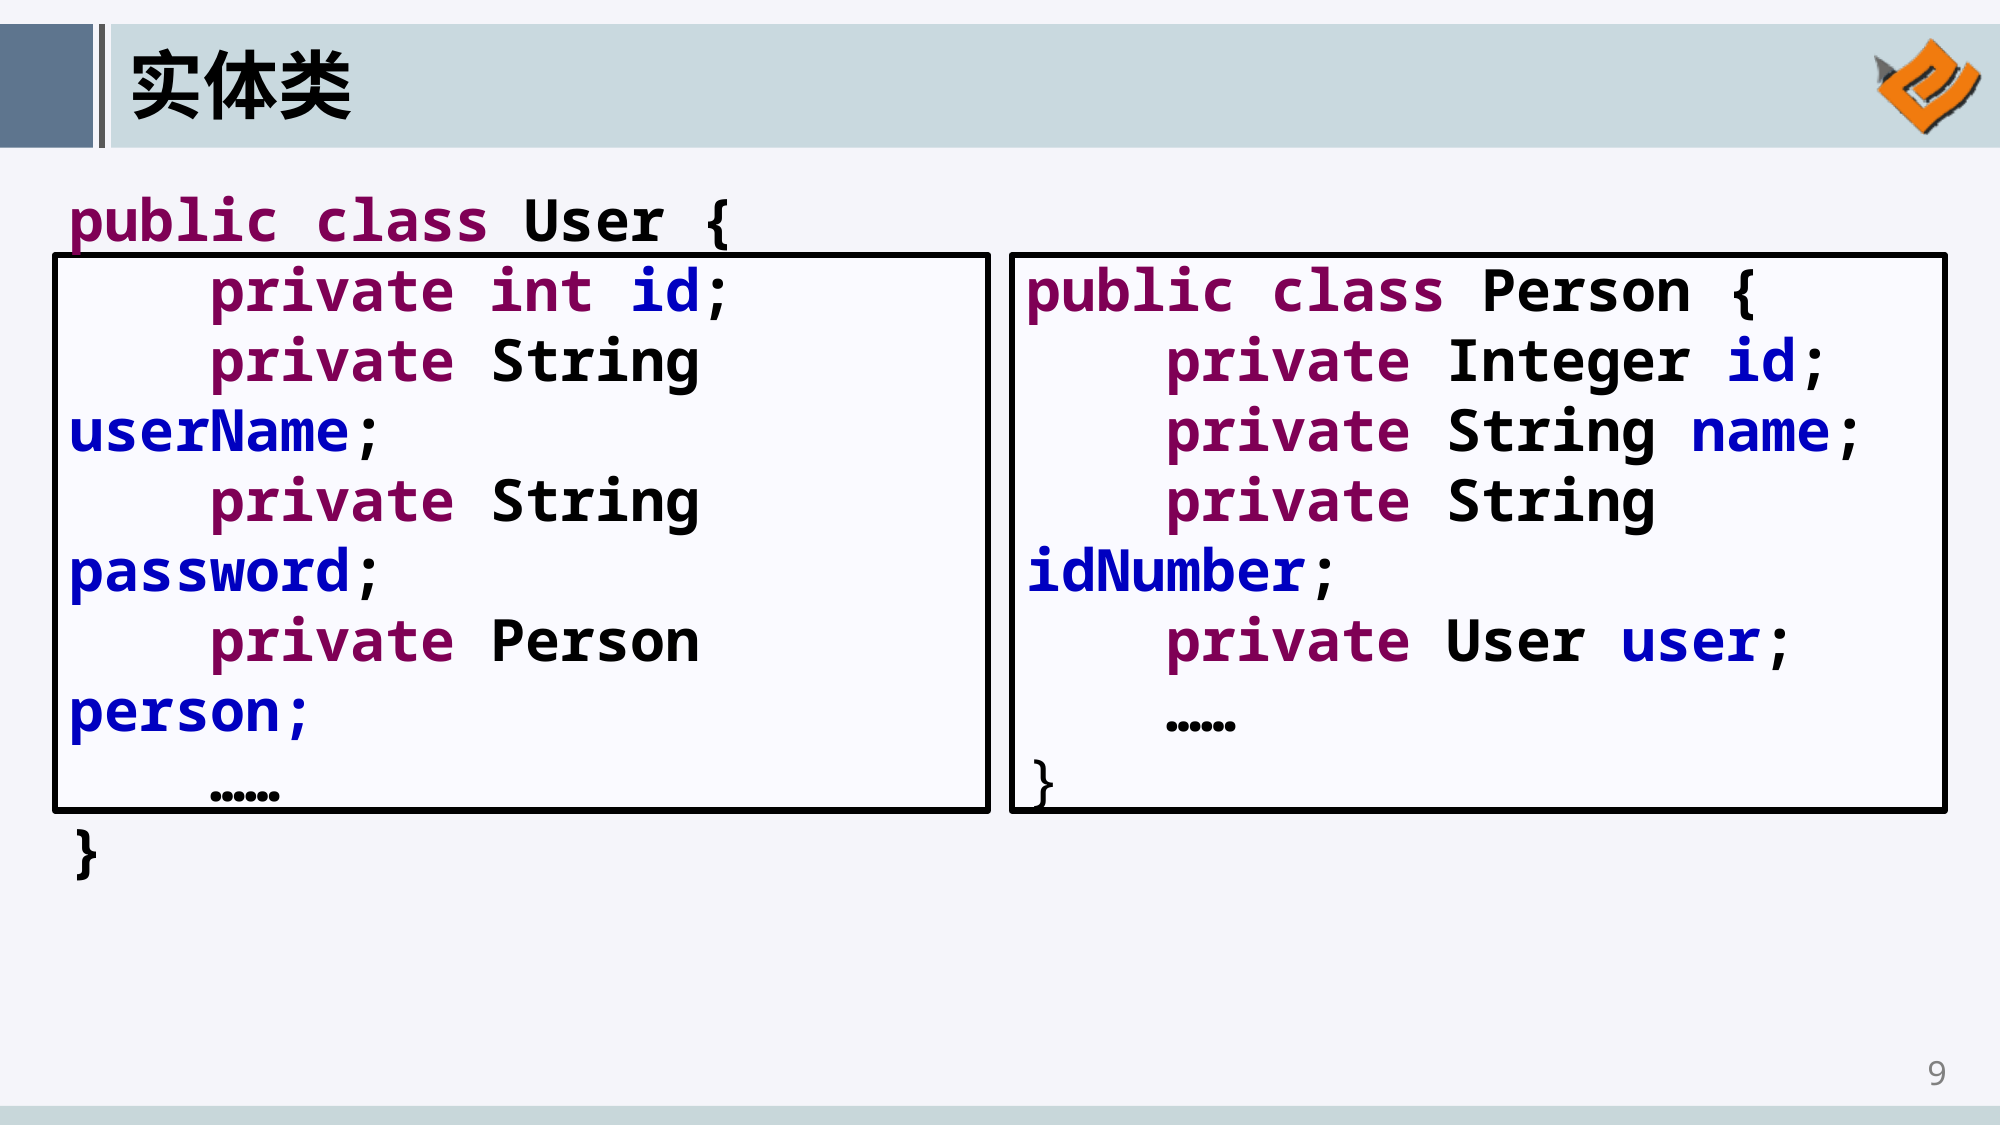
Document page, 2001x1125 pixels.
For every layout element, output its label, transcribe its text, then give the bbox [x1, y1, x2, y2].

picture [1874, 38, 1981, 134]
text_box public class Person { private Integer id; private String name; private String idNumber; private User user; …… } [1011, 255, 1945, 811]
title 实体类 [114, 30, 1845, 141]
text_box public class User { private int id; private String userName; private String password; private Person person; …… } [54, 255, 989, 811]
